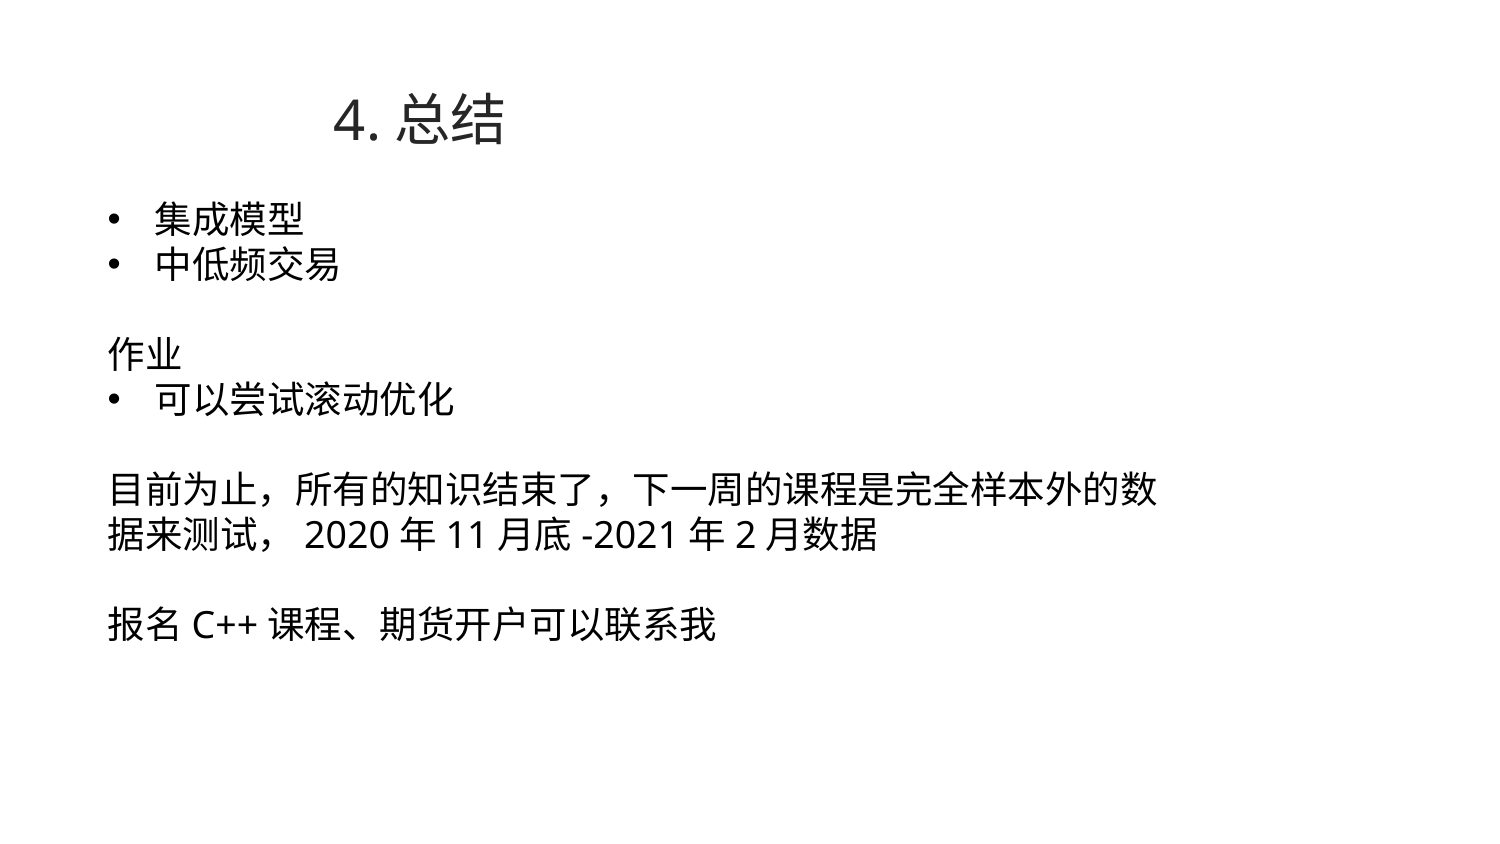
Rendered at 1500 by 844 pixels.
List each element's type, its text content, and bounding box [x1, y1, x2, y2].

title 4.总结 [319, 76, 1416, 180]
text_box 集成模型 中低频交易 作业 可以尝试滚动优化 目前为止，所有的知识结束了，下一周的课程是完全样本外的数据来测试，2020年11月底-2021年2月数据 报名C++课程、期货开户可以联系我 [92, 188, 1176, 699]
